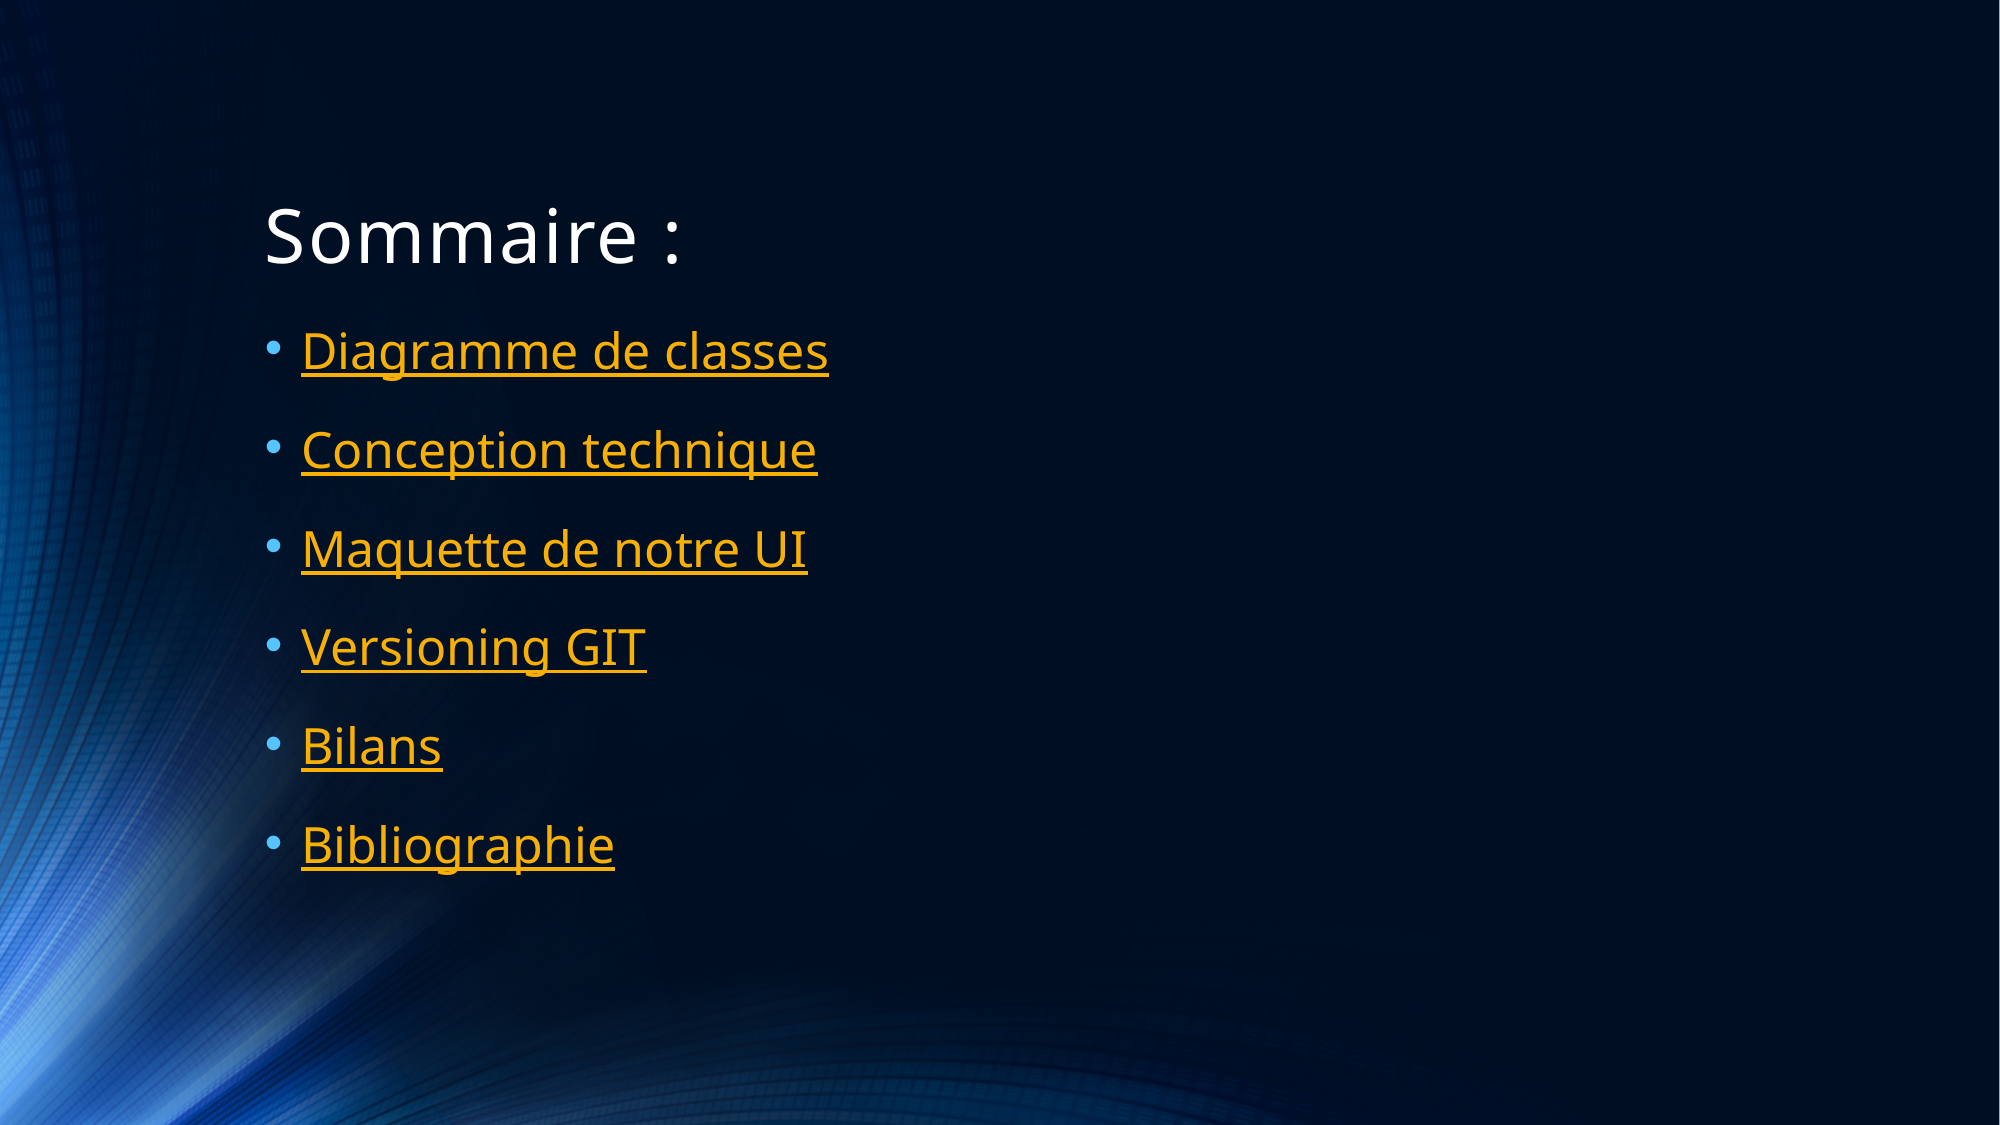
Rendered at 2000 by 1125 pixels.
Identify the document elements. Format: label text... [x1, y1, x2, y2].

list Diagramme de classes Conception technique Maquette de notre UI Versioning GIT Bilans Bibliographie [249, 312, 1749, 988]
picture [0, 0, 2000, 1125]
title Sommaire : [249, 62, 1750, 288]
